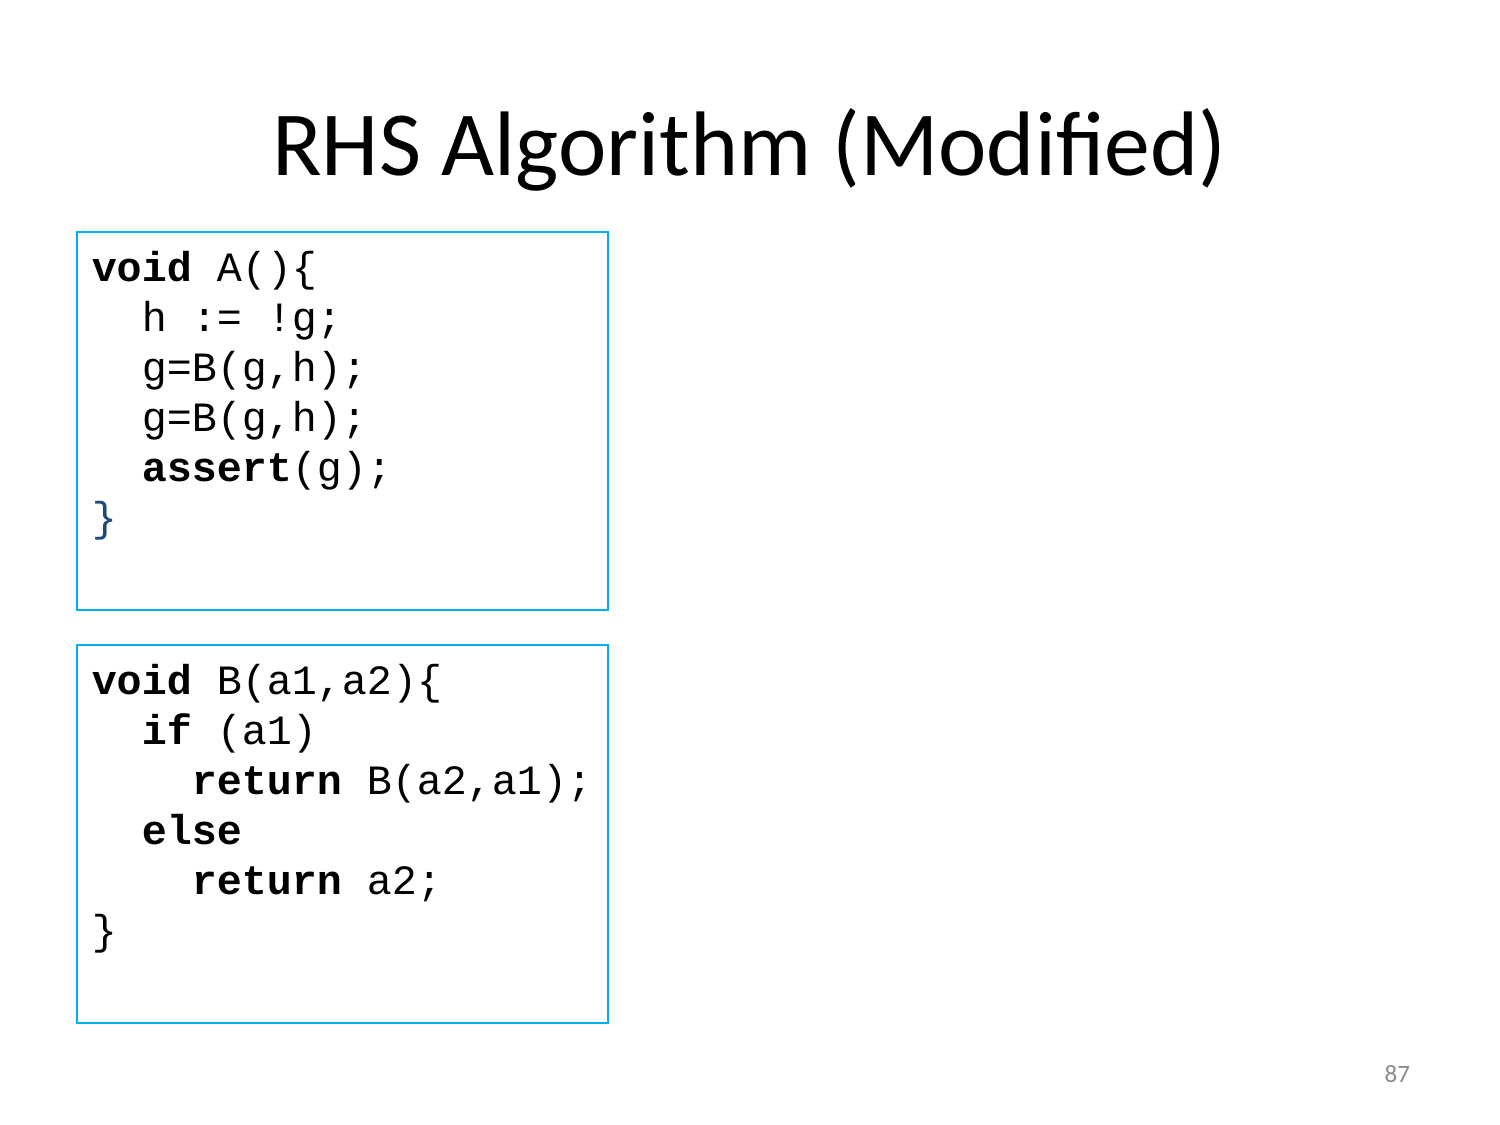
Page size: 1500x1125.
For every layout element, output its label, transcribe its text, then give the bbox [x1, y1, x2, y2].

slide_number 87 [1074, 1042, 1425, 1103]
title RHS Algorithm (Modified) [75, 45, 1425, 233]
text_box void B(a1,a2){ if (a1) return B(a2,a1); else return a2; } [76, 645, 609, 1024]
text_box void A(){ h := !g; g=B(g,h); g=B(g,h); assert(g); } [76, 231, 609, 610]
